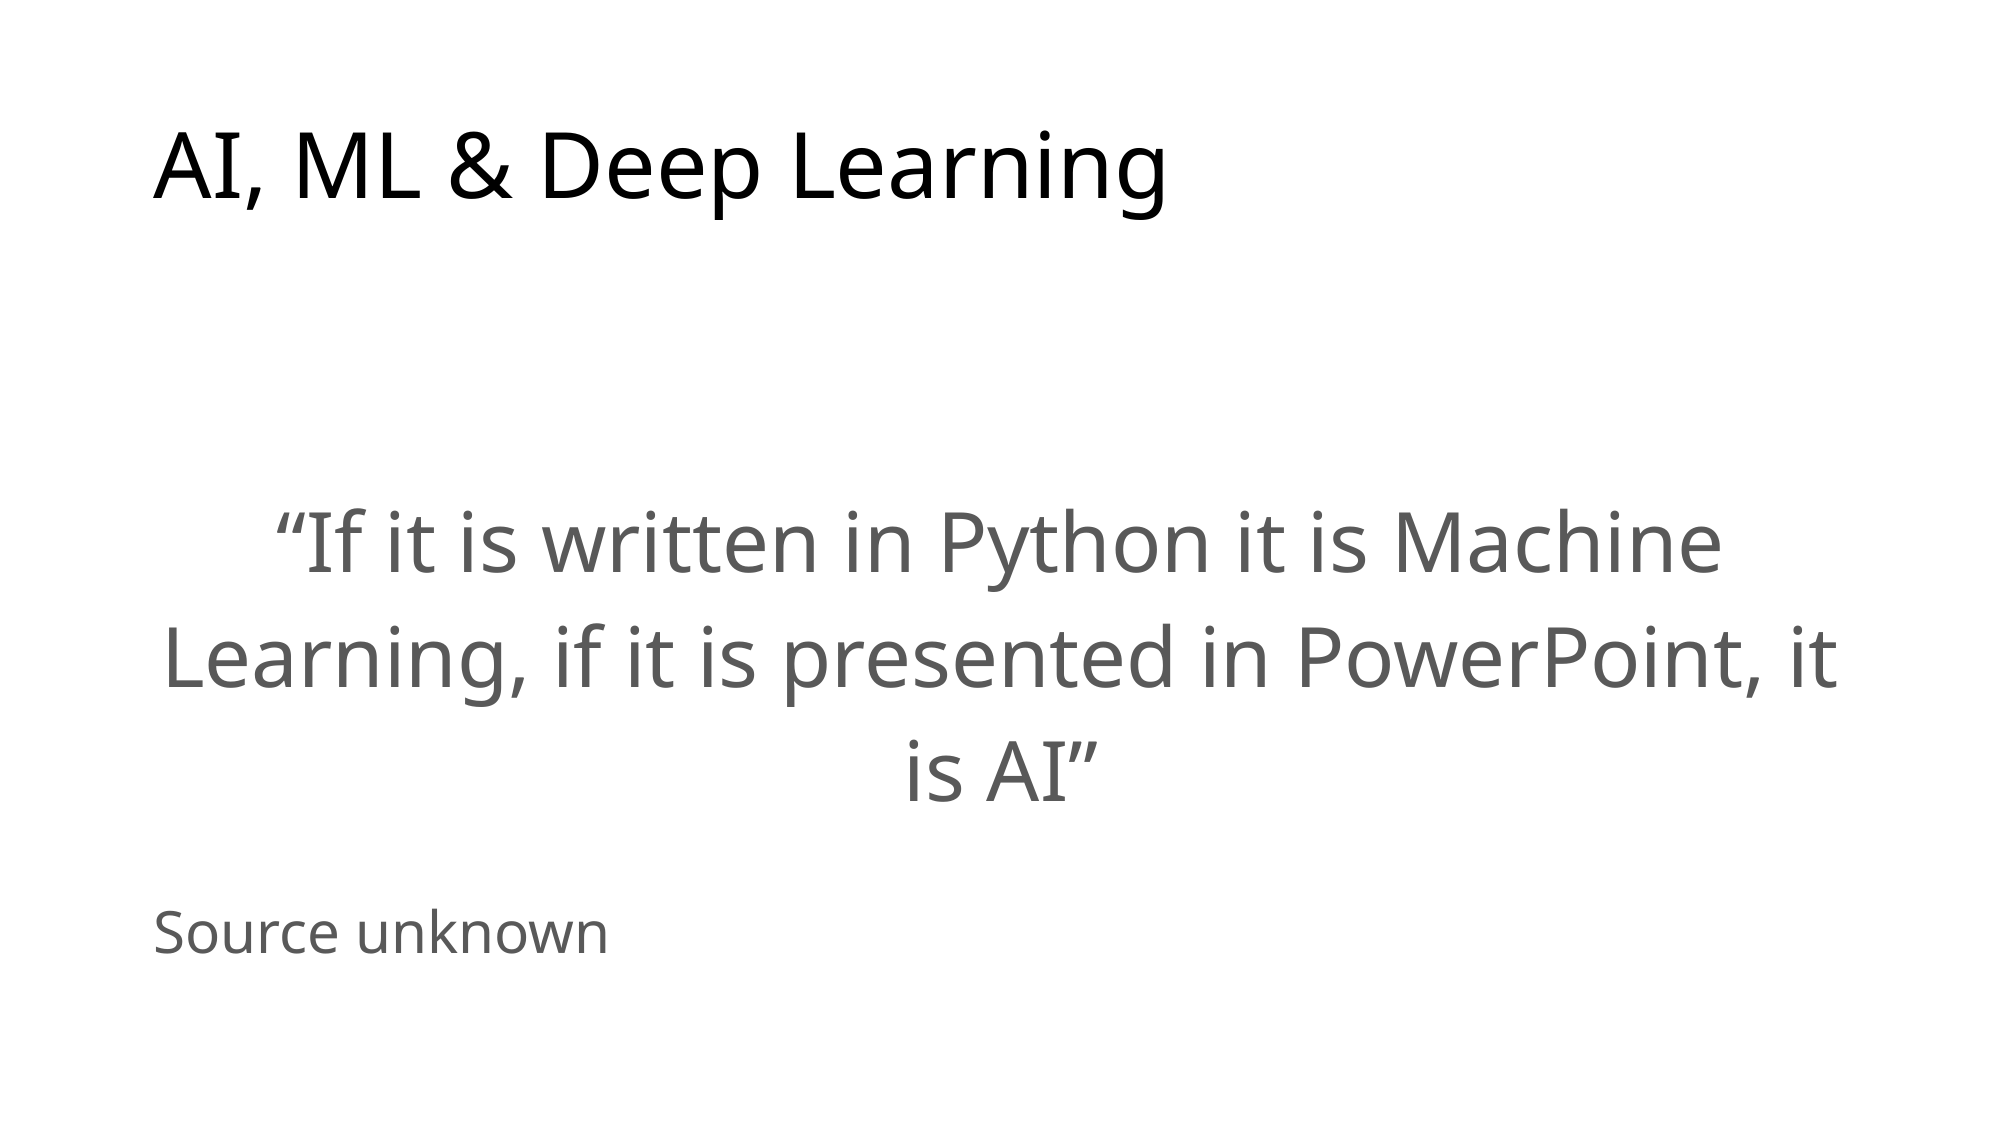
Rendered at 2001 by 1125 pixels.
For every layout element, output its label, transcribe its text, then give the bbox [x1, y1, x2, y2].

list “If it is written in Python it is Machine Learning, if it is presented in PowerPoint, it is AI” Source unknown [138, 299, 1864, 1014]
title AI, ML & Deep Learning [138, 60, 1864, 278]
